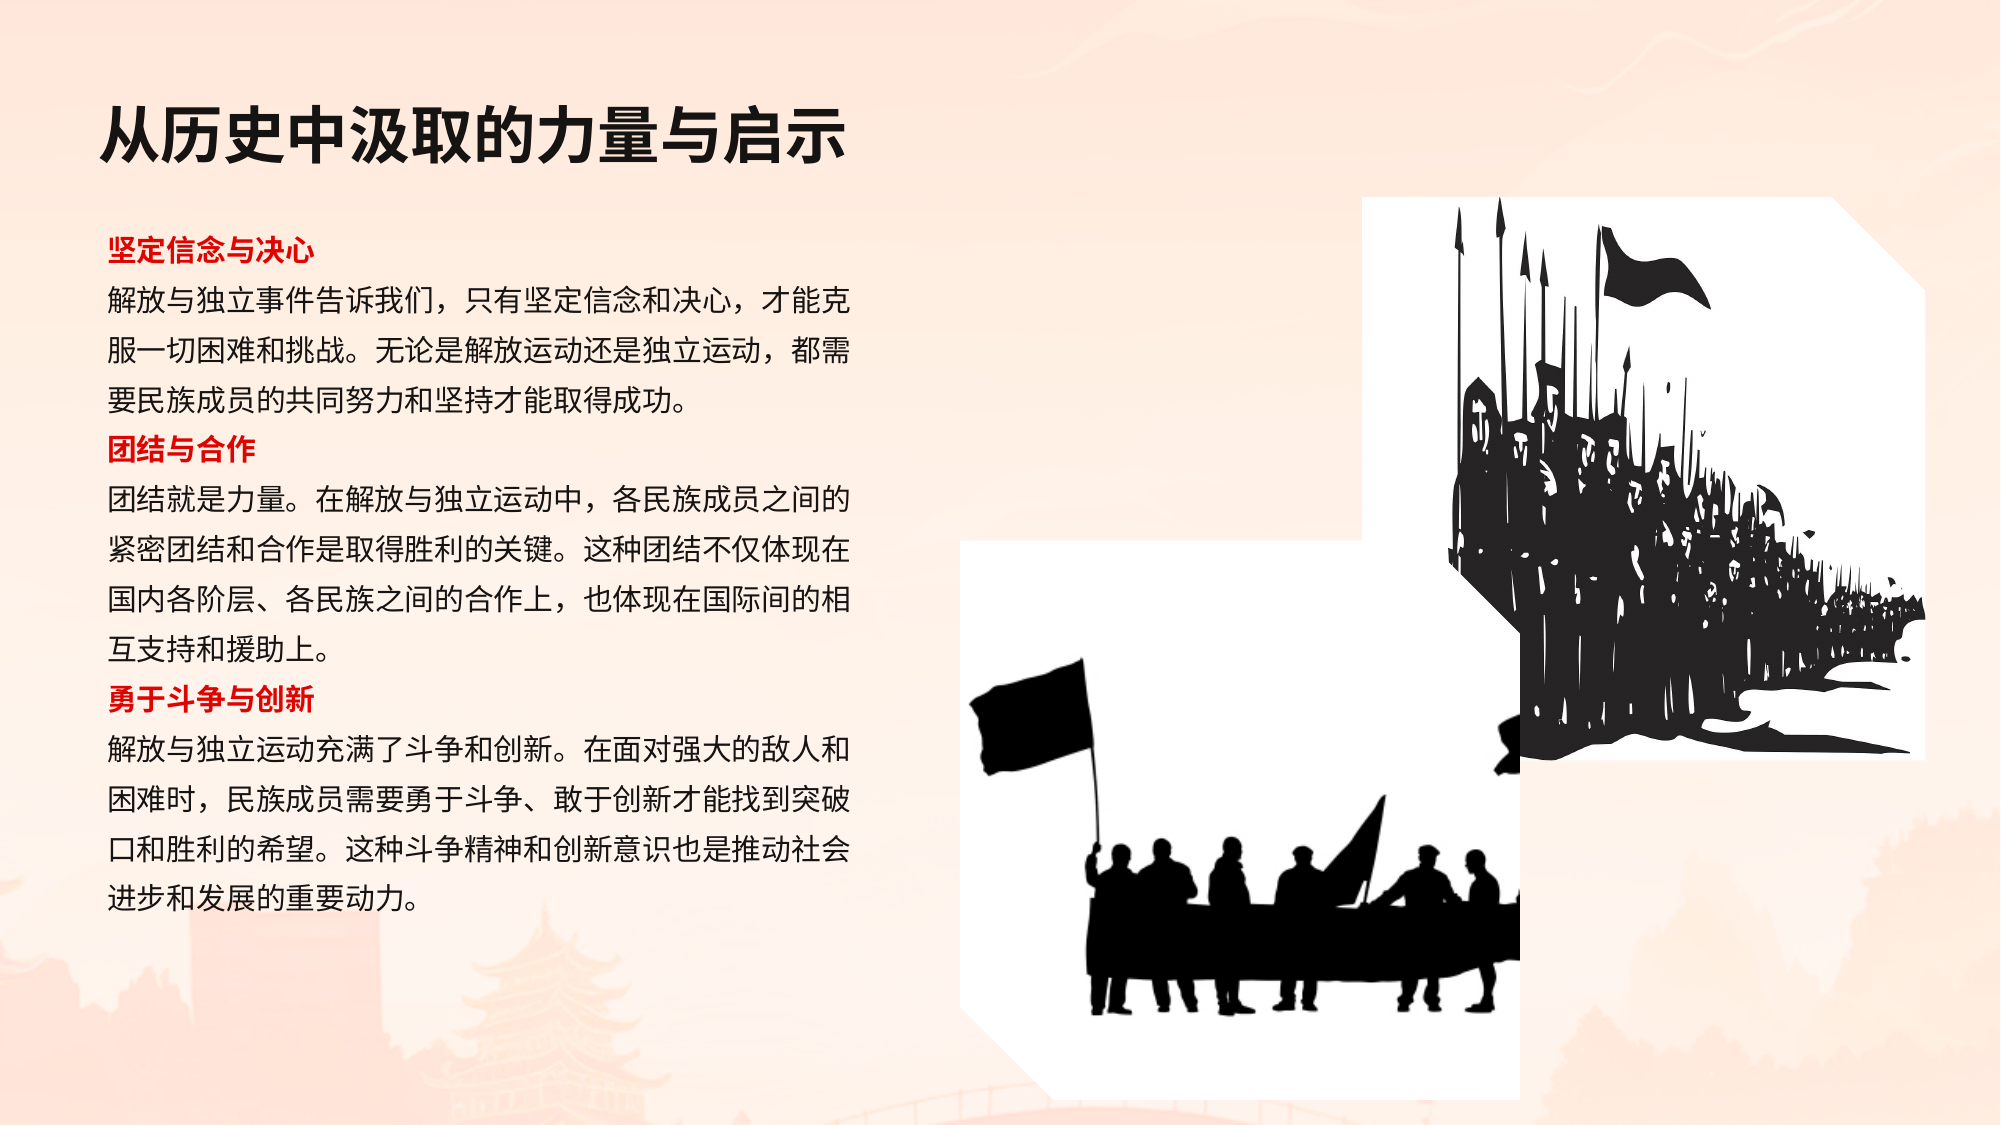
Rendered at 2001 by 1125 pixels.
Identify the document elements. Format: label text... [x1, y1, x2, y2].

text_box 从历史中汲取的力量与启示 [78, 43, 1922, 194]
text_box 坚定信念与决心 解放与独立事件告诉我们，只有坚定信念和决心，才能克服一切困难和挑战。无论是解放运动还是独立运动，都需要民族成员的共同努力和坚持才能取得成功。 团结与合作 团结就是力量。在解放与独立运动中，各民族成员之间的紧密团结和合作是取得胜利的关键。这种团结不仅体现在国内各阶层、各民族之间的合作上，也体现在国际间的相互支持和援助上。 勇于斗争与创新 解放与独立运动充满了斗争和创新。在面对强大的敌人和困难时，民族成员需要勇于斗争、敢于创新才能找到突破口和胜利的希望。这种斗争精神和创新意识也是推动社会进步和发展的重要动力。 [86, 197, 865, 1062]
picture [0, 0, 2001, 1125]
